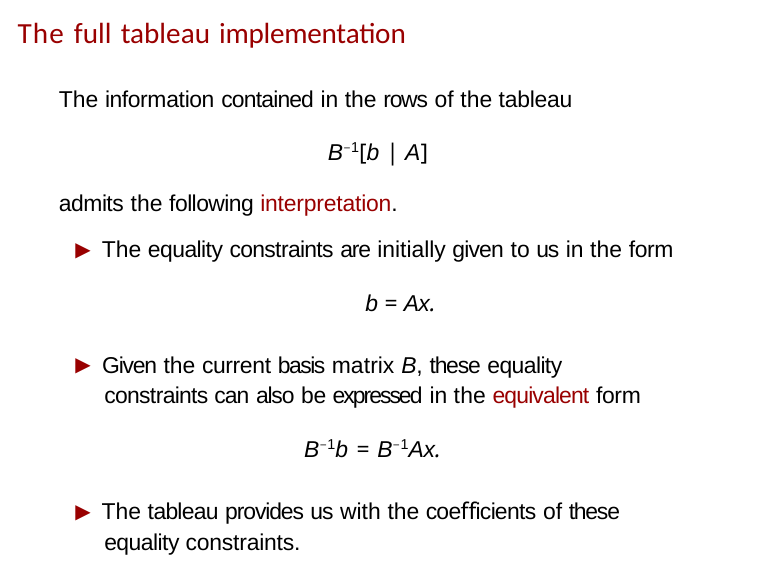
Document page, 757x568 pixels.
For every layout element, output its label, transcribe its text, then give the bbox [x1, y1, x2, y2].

text_box The information contained in the rows of the tableau B−1[b | A] admits the following interpretation. ▶ The equality constraints are initially given to us in the form b = Ax. ▶ Given the current basis matrix B, these equality constraints can also be expressed in the equivalent form B−1b = B−1Ax. ▶ The tableau provides us with the coeﬀicients of these equality constraints. [54, 82, 697, 555]
title The full tableau implementation [15, 11, 683, 110]
